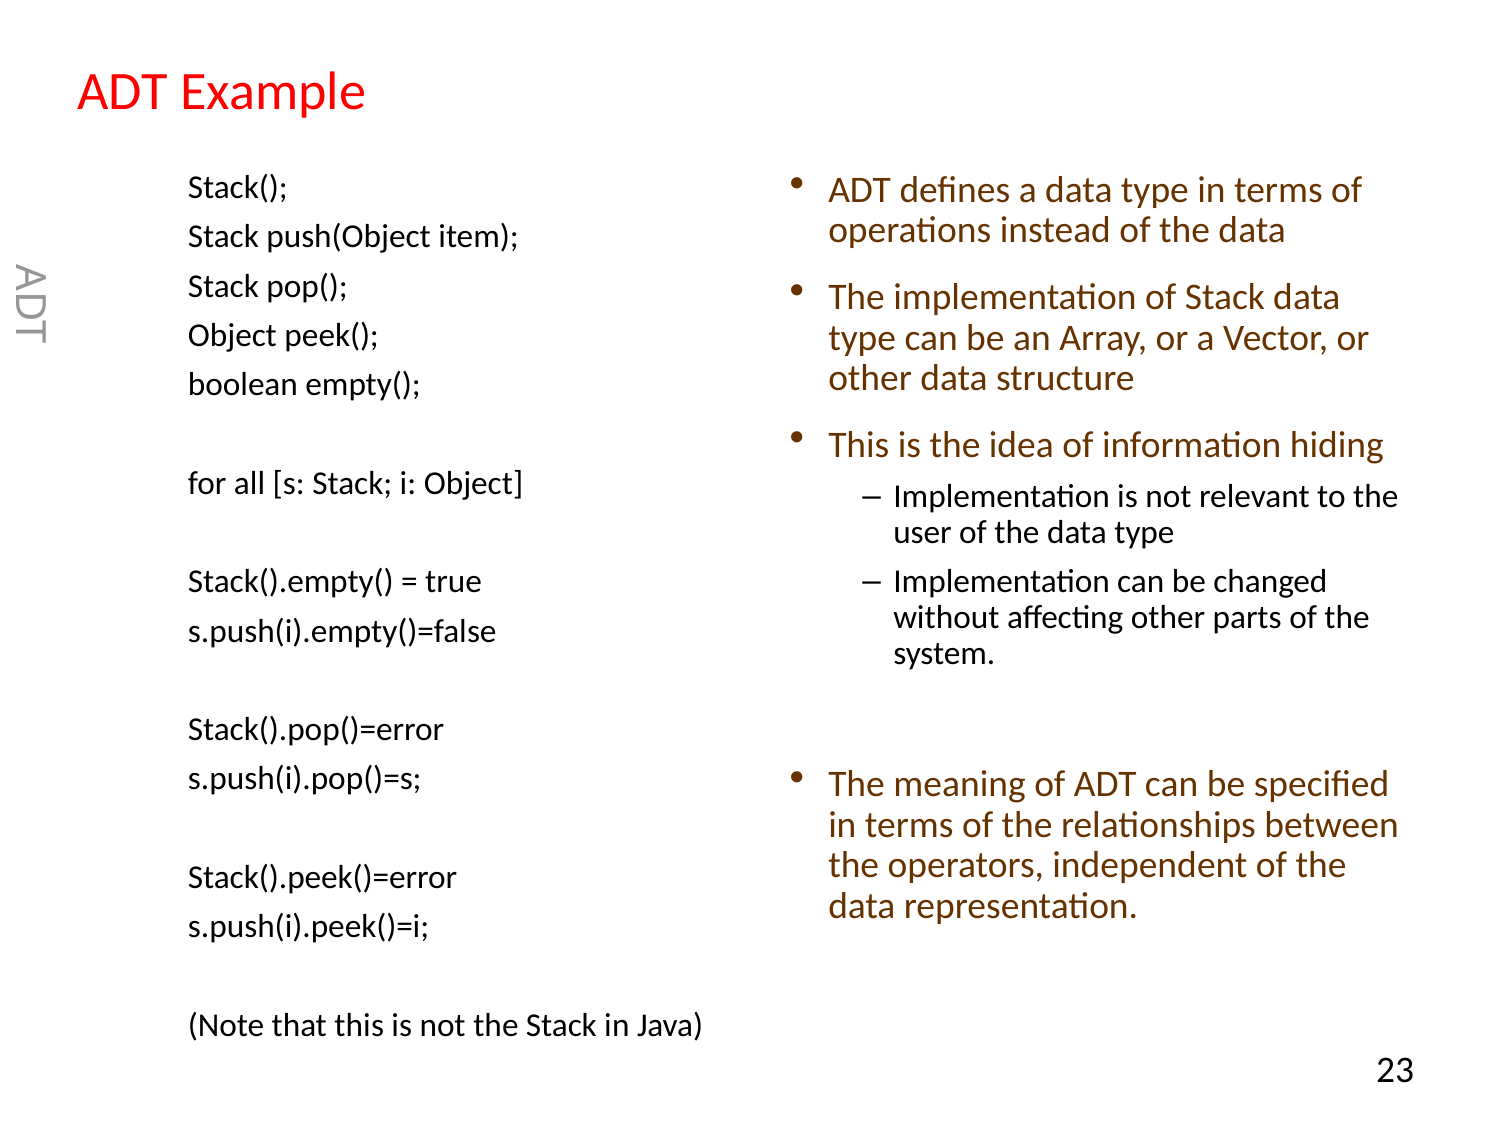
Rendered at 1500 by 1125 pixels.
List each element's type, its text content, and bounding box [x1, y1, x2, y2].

list ADT defines a data type in terms of operations instead of the data The implementation of Stack data type can be an Array, or a Vector, or other data structure This is the idea of information hiding Implementation is not relevant to the user of the data type Implementation can be changed without affecting other parts of the system. The meaning of ADT can be specified in terms of the relationships between the operators, independent of the data representation. [774, 162, 1426, 1026]
title ADT Example [62, 49, 1426, 126]
text_box ADT [0, 249, 66, 938]
slide_number 23 [1324, 1037, 1438, 1101]
list Stack(); Stack push(Object item); Stack pop(); Object peek(); boolean empty(); for all [s: Stack; i: Object] Stack().empty() = true s.push(i).empty()=false Stack().pop()=error s.push(i).pop()=s; Stack().peek()=error s.push(i).peek()=i; (Note that this is not the Stack in Java) [99, 162, 751, 1026]
